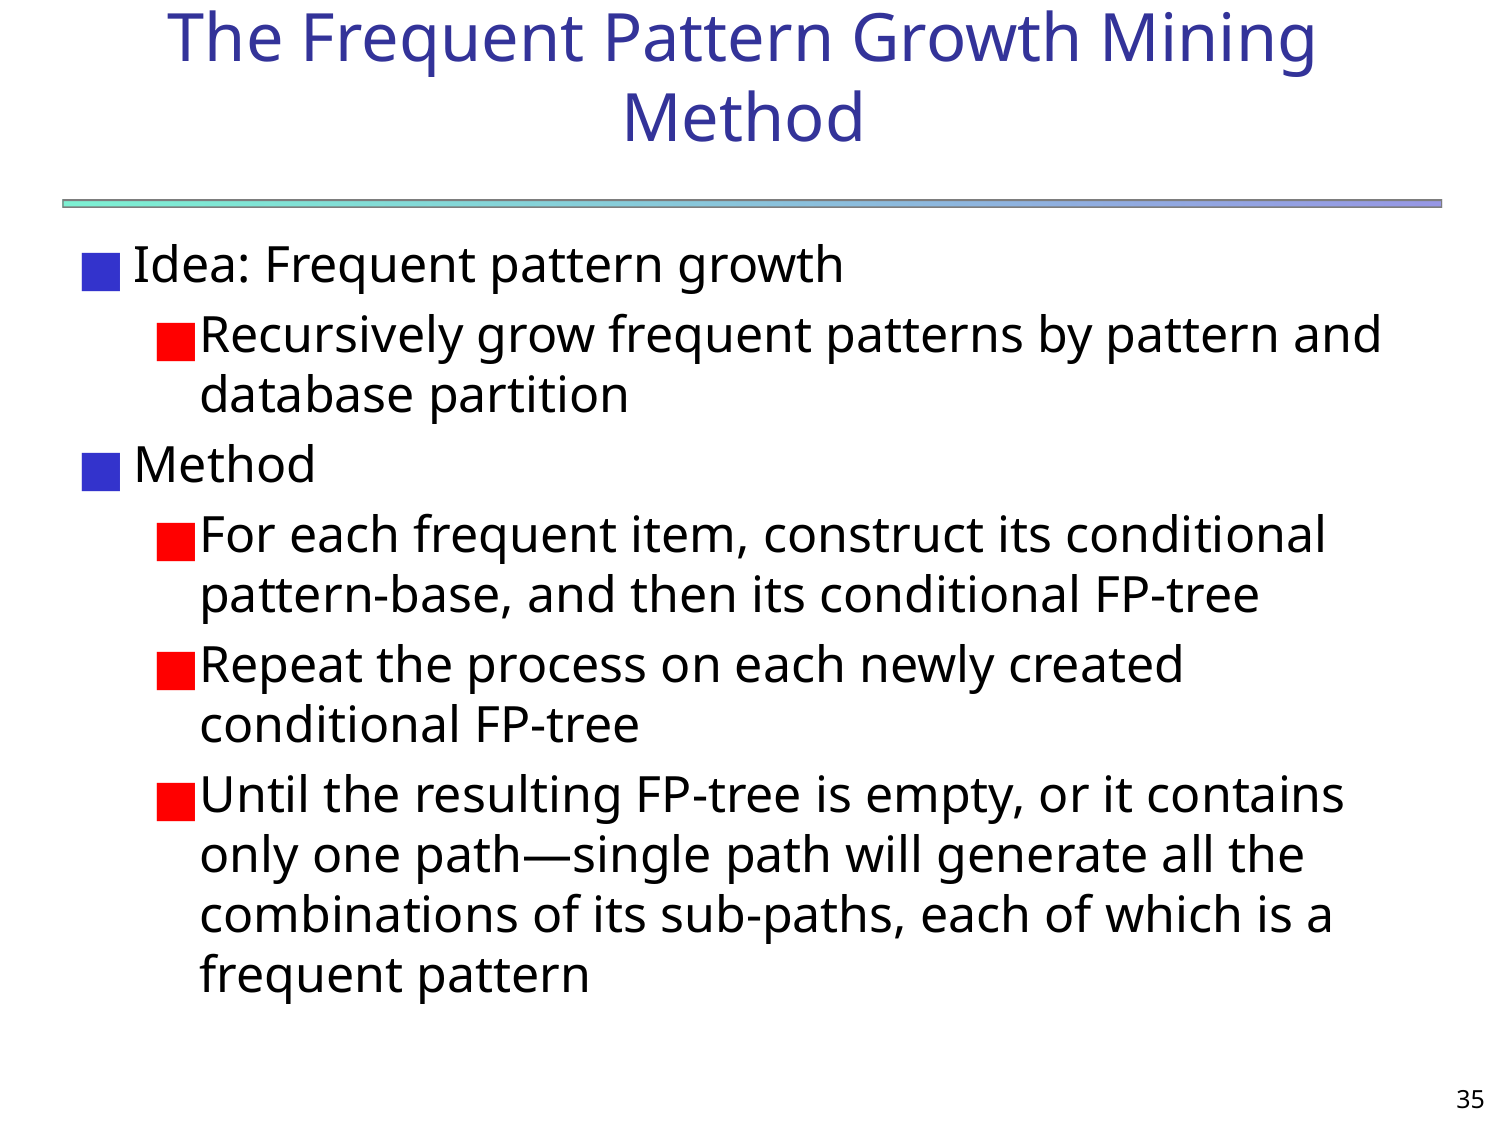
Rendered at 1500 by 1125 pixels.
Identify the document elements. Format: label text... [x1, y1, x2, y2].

list Idea: Frequent pattern growth Recursively grow frequent patterns by pattern and database partition Method For each frequent item, construct its conditional pattern-base, and then its conditional FP-tree Repeat the process on each newly created conditional FP-tree Until the resulting FP-tree is empty, or it contains only one path—single path will generate all the combinations of its sub-paths, each of which is a frequent pattern [62, 224, 1450, 1092]
title The Frequent Pattern Growth Mining Method [24, 37, 1463, 163]
text_box ‹#› [1187, 1062, 1500, 1125]
